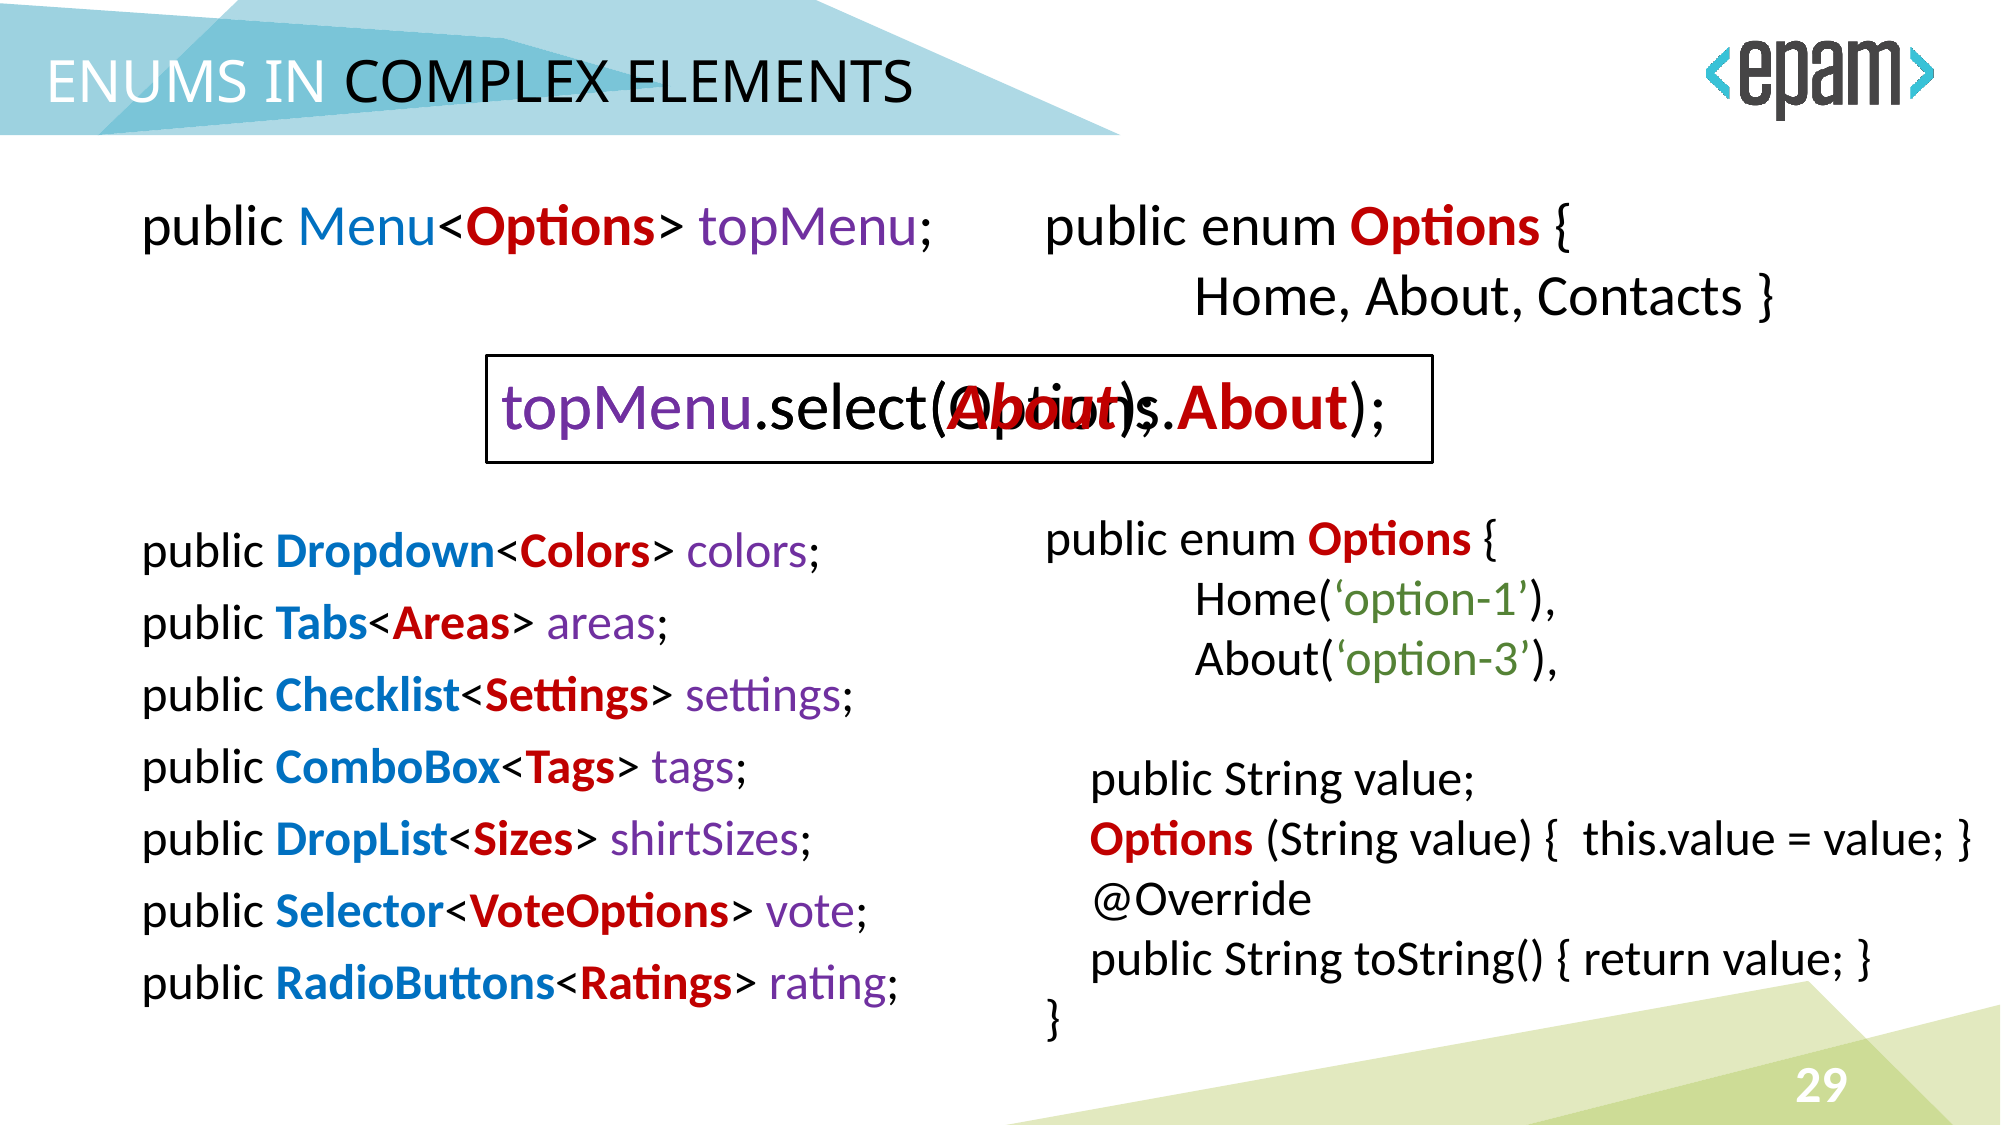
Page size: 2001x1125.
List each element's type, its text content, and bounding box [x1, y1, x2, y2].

picture [1682, 19, 1957, 127]
list Enums in Complex elements [30, 36, 2000, 158]
text_box public enum Options { Home, About, Contacts } [1030, 179, 1908, 409]
slide_number 29 [1412, 1085, 1863, 1103]
list public Menu<Options> topMenu; [126, 179, 960, 287]
text_box public enum Options { Home(‘option-1’), About(‘option-3’), public String value; Options (String value) { this.value = value; } @Override public String toString() { return value; } } [1030, 497, 2000, 1085]
text_box public Dropdown<Colors> colors; public Tabs<Areas> areas; public Checklist<Settings> settings; public ComboBox<Tags> tags; public DropList<Sizes> shirtSizes; public Selector<VoteOptions> vote; public RadioButtons<Ratings> rating; [126, 497, 983, 1121]
text_box topMenu.select(About); [486, 355, 1433, 463]
